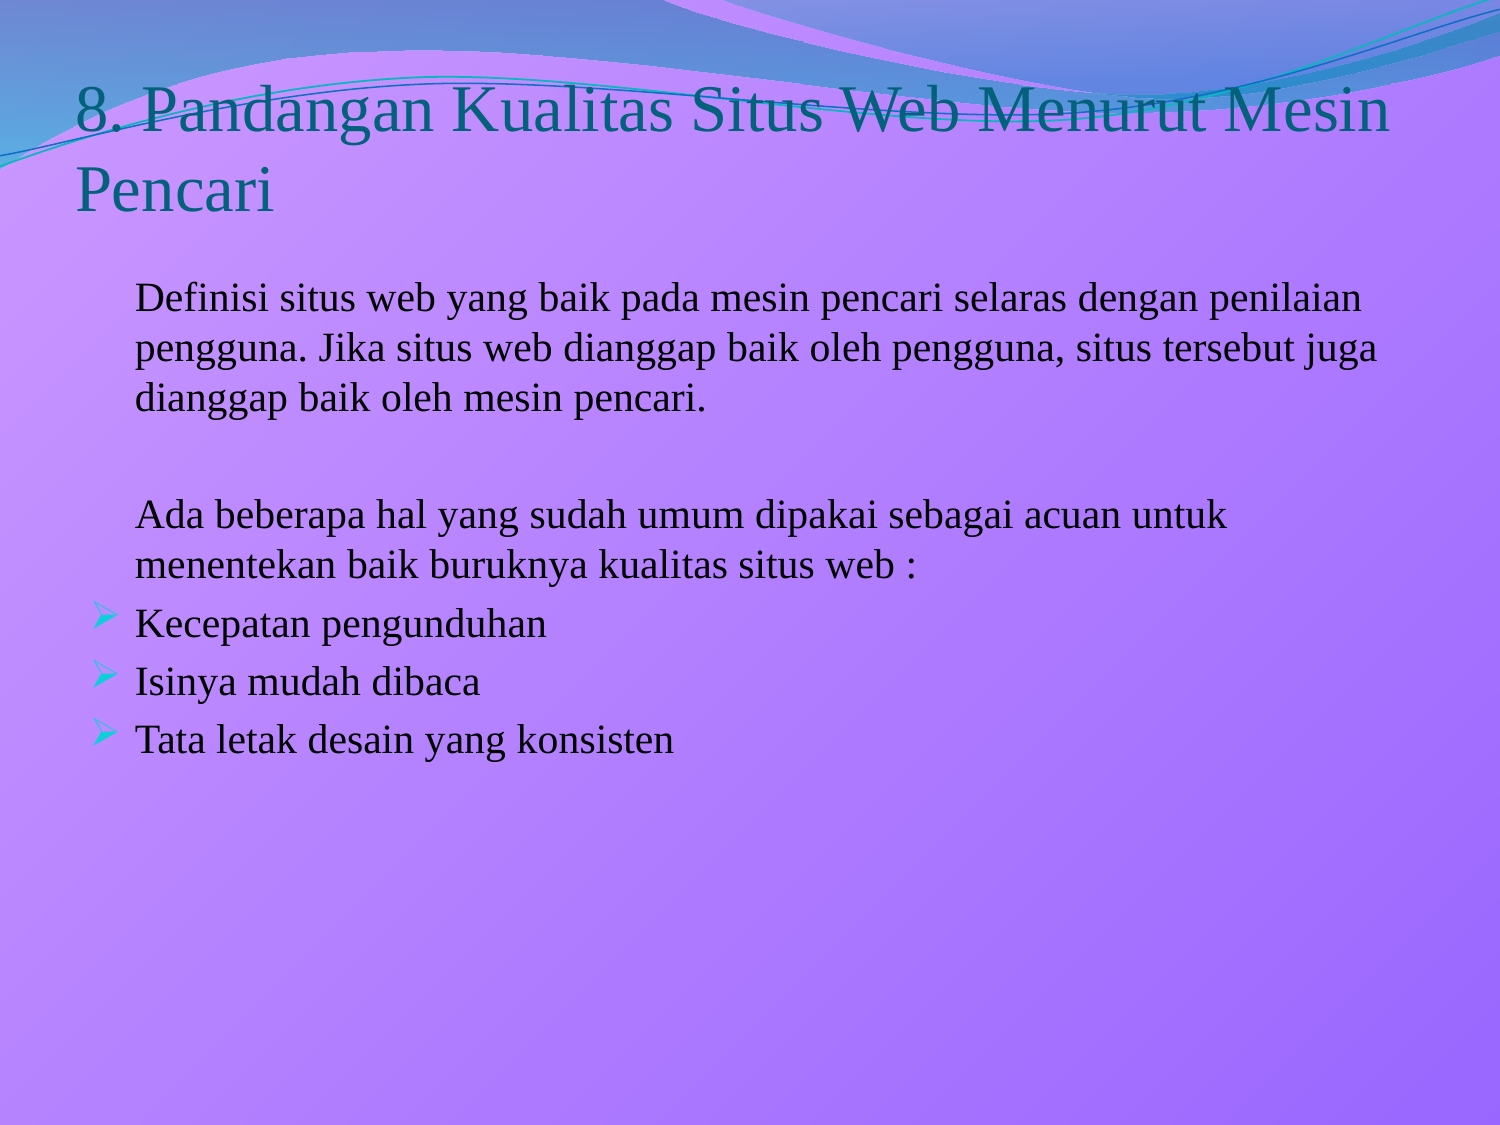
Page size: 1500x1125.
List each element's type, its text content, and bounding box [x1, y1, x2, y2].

title 8. Pandangan Kualitas Situs Web Menurut Mesin Pencari [75, 37, 1425, 225]
list Definisi situs web yang baik pada mesin pencari selaras dengan penilaian pengguna. Jika situs web dianggap baik oleh pengguna, situs tersebut juga dianggap baik oleh mesin pencari. Ada beberapa hal yang sudah umum dipakai sebagai acuan untuk menentekan baik buruknya kualitas situs web : Kecepatan pengunduhan Isinya mudah dibaca Tata letak desain yang konsisten [75, 262, 1425, 1038]
